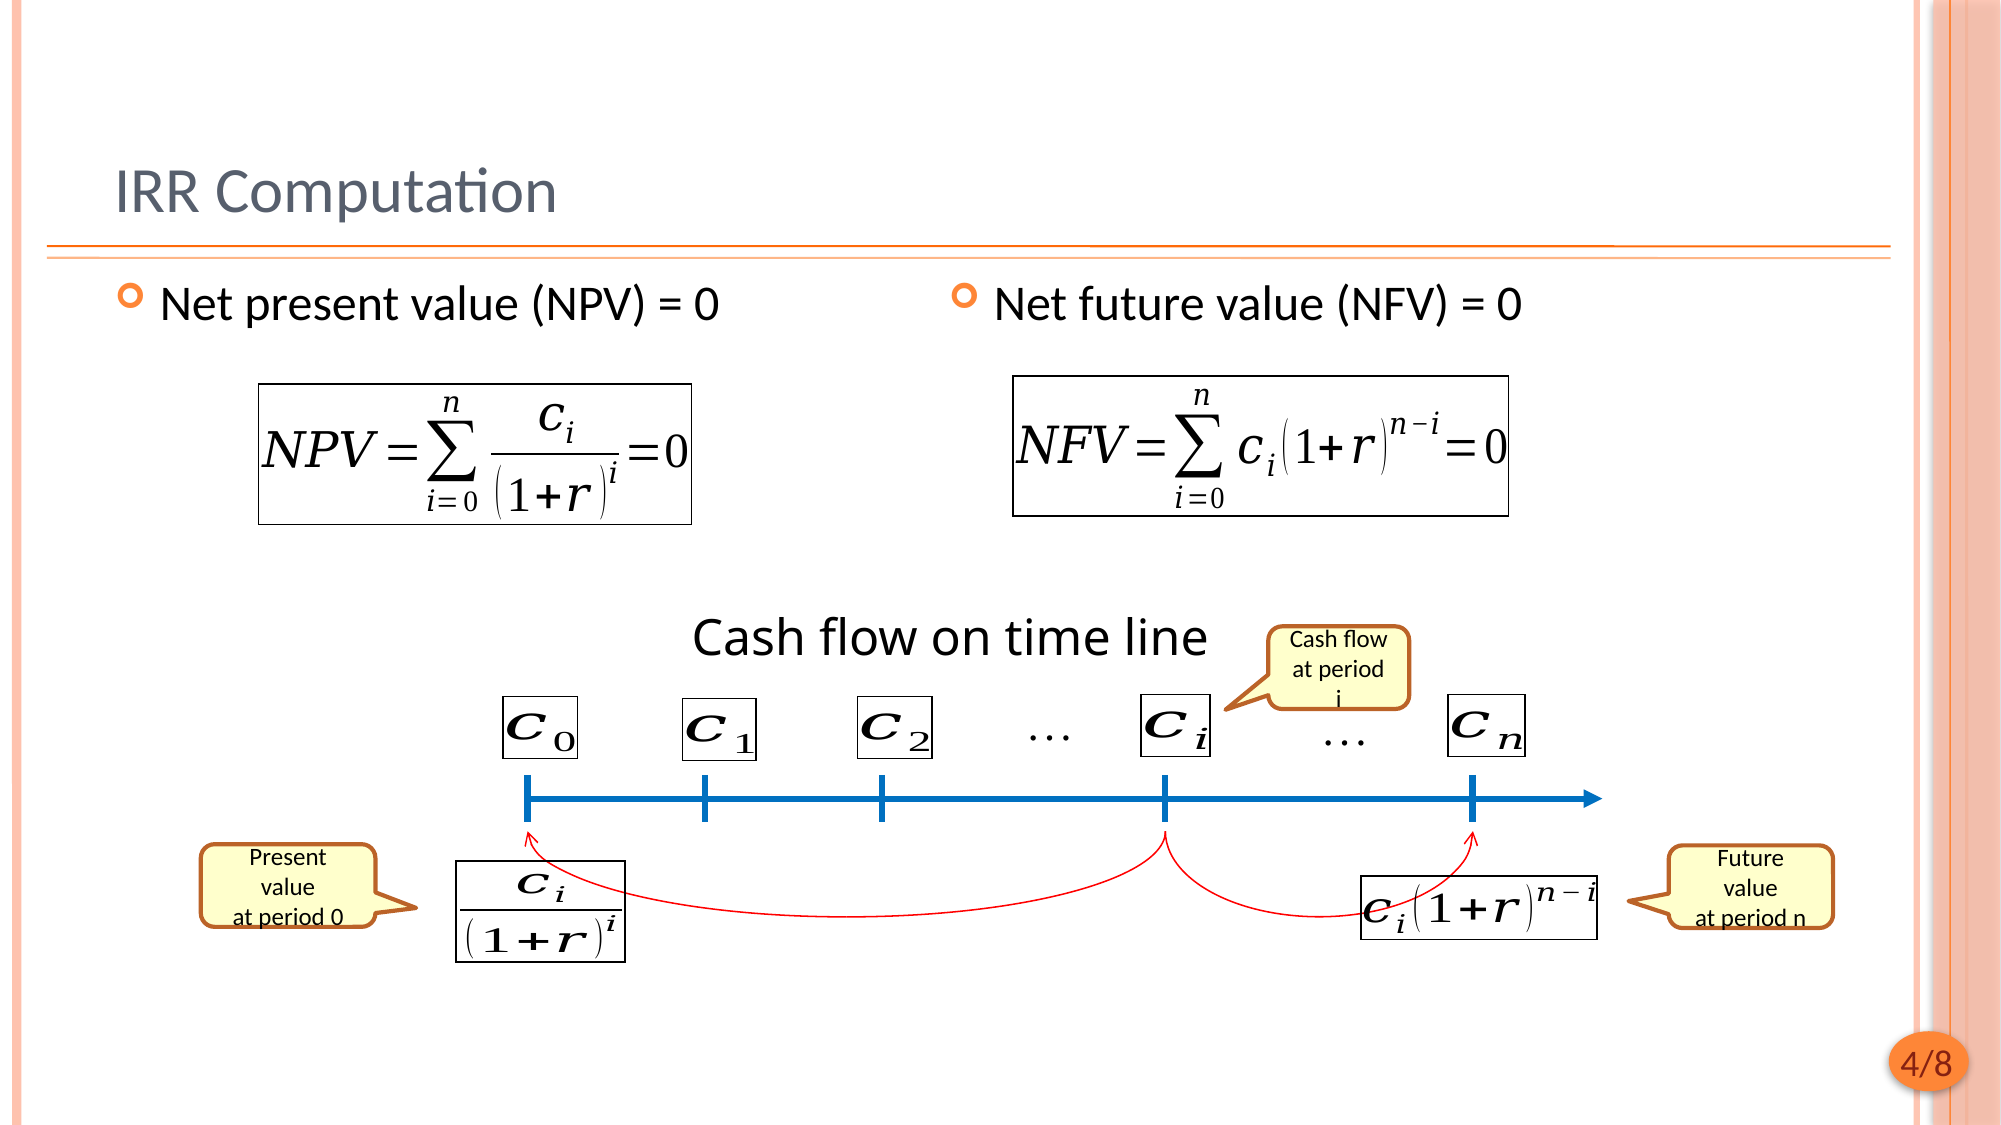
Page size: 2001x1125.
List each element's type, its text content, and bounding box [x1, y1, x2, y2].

text_box Cash flow on time line [676, 597, 1224, 673]
text_box Cash flow at period i [1223, 624, 1412, 712]
title IRR Computation [99, 45, 1734, 233]
list Net present value (NPV) = 0 [99, 262, 900, 1013]
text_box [1023, 727, 1082, 742]
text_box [526, 745, 1166, 918]
list Net future value (NFV) = 0 [934, 262, 1734, 1013]
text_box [1169, 745, 1474, 918]
text_box Present value at period 0 [198, 842, 419, 929]
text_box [1318, 732, 1377, 742]
text_box Future value at period n [1626, 843, 1836, 931]
